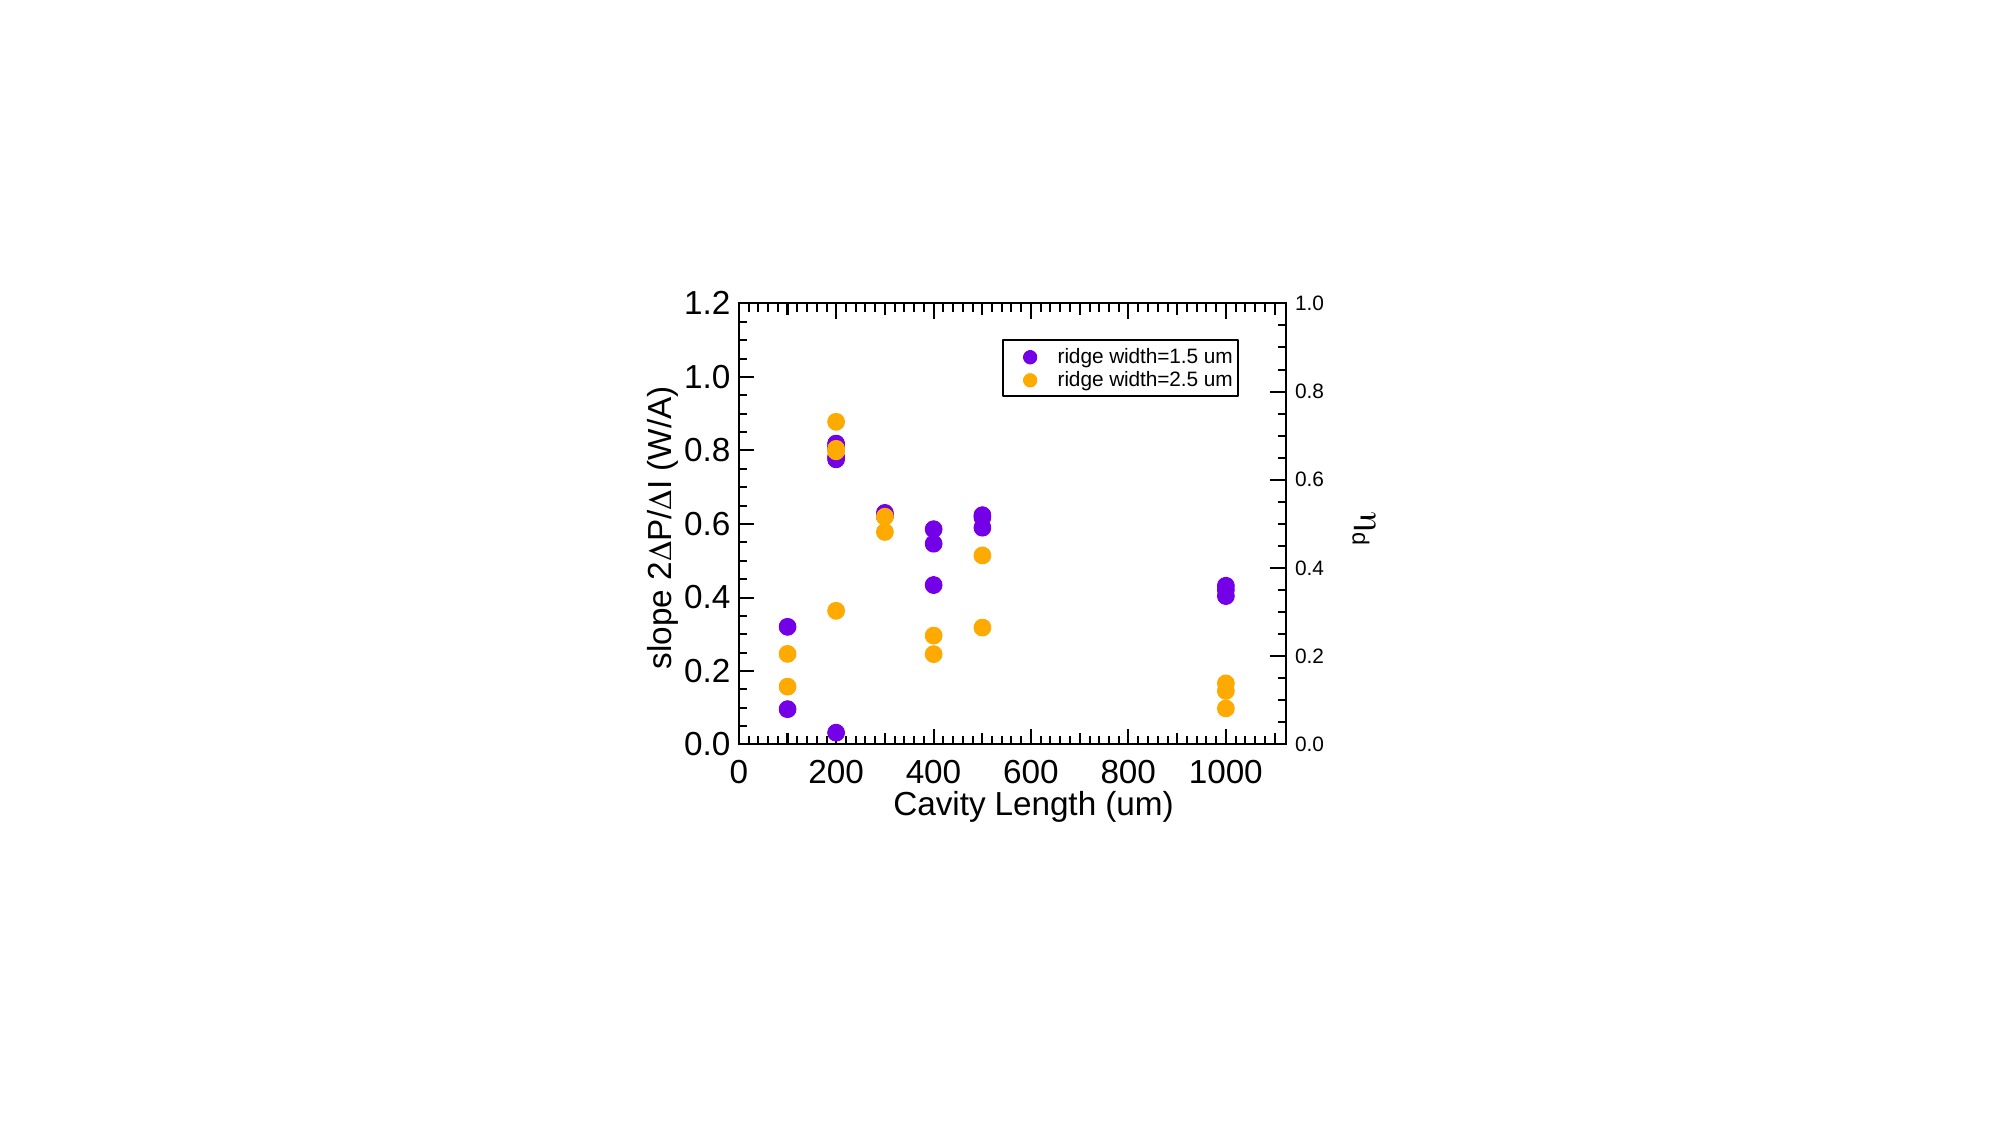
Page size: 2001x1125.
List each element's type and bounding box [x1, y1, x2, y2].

picture [587, 266, 1413, 859]
